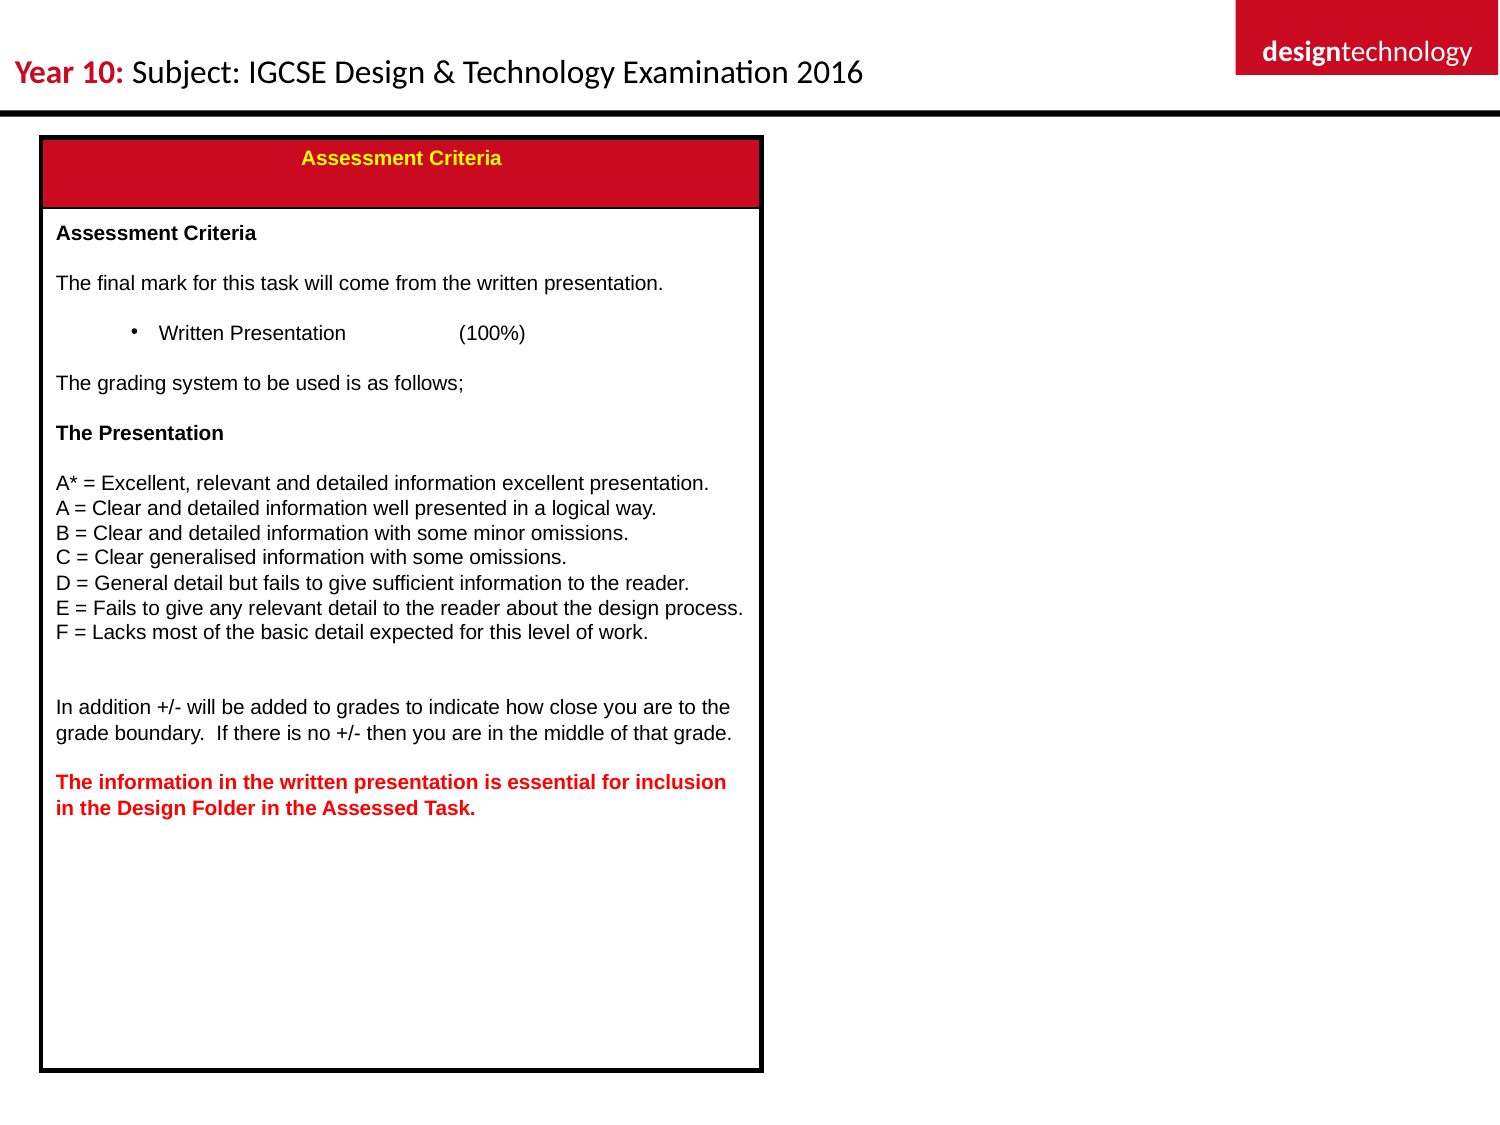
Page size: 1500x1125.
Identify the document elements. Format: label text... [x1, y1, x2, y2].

text_box [1235, 0, 1499, 75]
text_box Assessment Criteria Assessment Criteria The final mark for this task will come from the written presentation. Written Presentation (100%) The grading system to be used is as follows; The Presentation A* = Excellent, relevant and detailed information excellent presentation. A = Clear and detailed information well presented in a logical way. B = Clear and detailed information with some minor omissions. C = Clear generalised information with some omissions. D = General detail but fails to give sufficient information to the reader. E = Fails to give any relevant detail to the reader about the design process. F = Lacks most of the basic detail expected for this level of work. In addition +/- will be added to grades to indicate how close you are to the grade boundary. If there is no +/- then you are in the middle of that grade. The information in the written presentation is essential for inclusion in the Design Folder in the Assessed Task. [41, 137, 762, 1071]
text_box designtechnology [1247, 24, 1488, 75]
text_box Year 10: Subject: IGCSE Design & Technology Examination 2016 [0, 42, 1223, 98]
